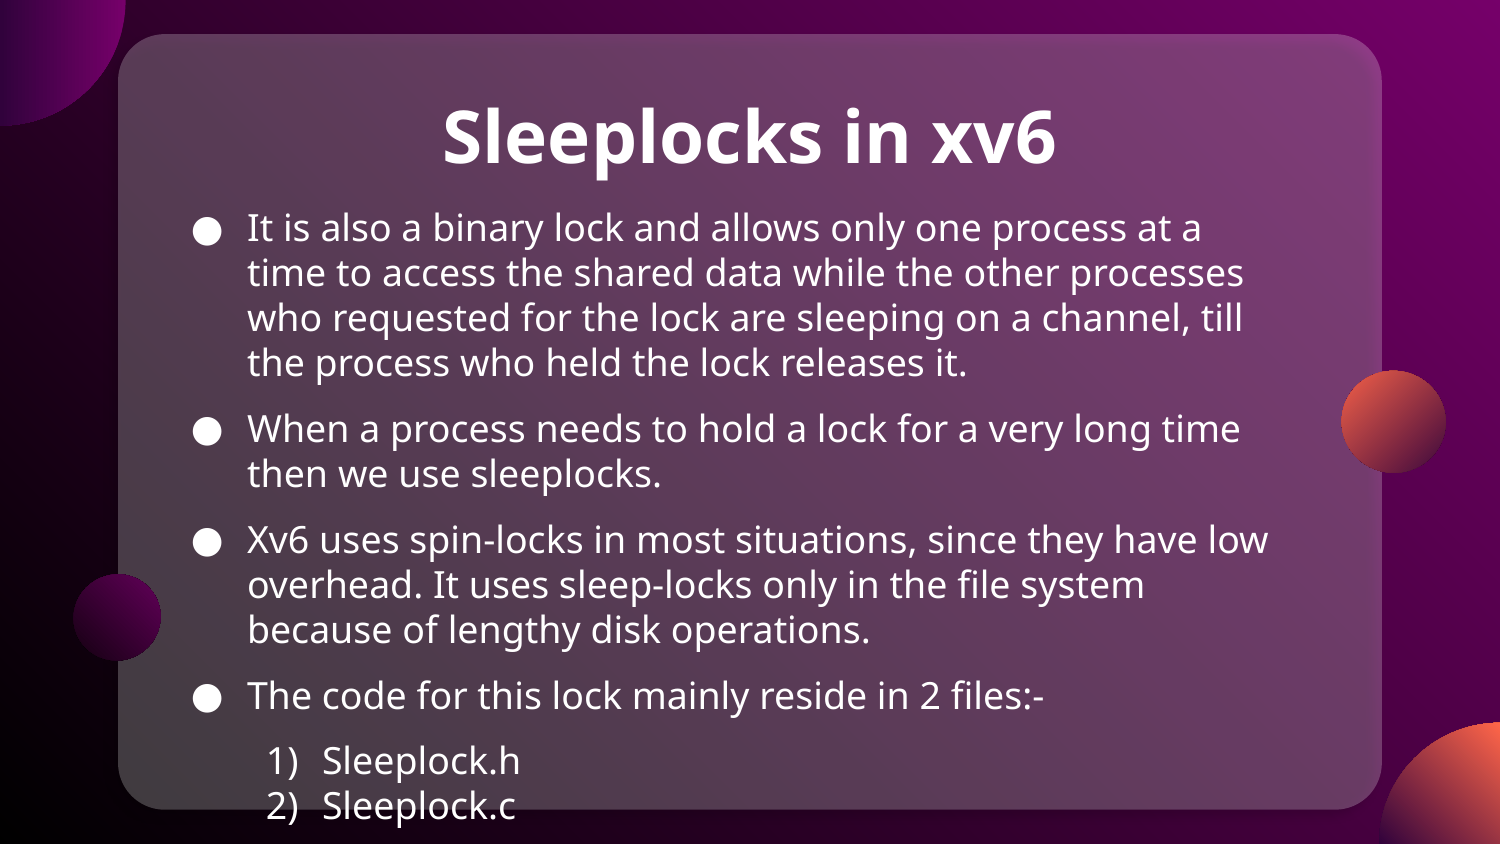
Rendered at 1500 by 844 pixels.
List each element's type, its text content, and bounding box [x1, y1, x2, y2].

title Sleeplocks in xv6 [118, 67, 1382, 201]
list It is also a binary lock and allows only one process at a time to access the shared data while the other processes who requested for the lock are sleeping on a channel, till the process who held the lock releases it. When a process needs to hold a lock for a very long time then we use sleeplocks. Xv6 uses spin-locks in most situations, since they have low overhead. It uses sleep-locks only in the file system because of lengthy disk operations. The code for this lock mainly reside in 2 files:- Sleeplock.h Sleeplock.c [157, 189, 1288, 750]
